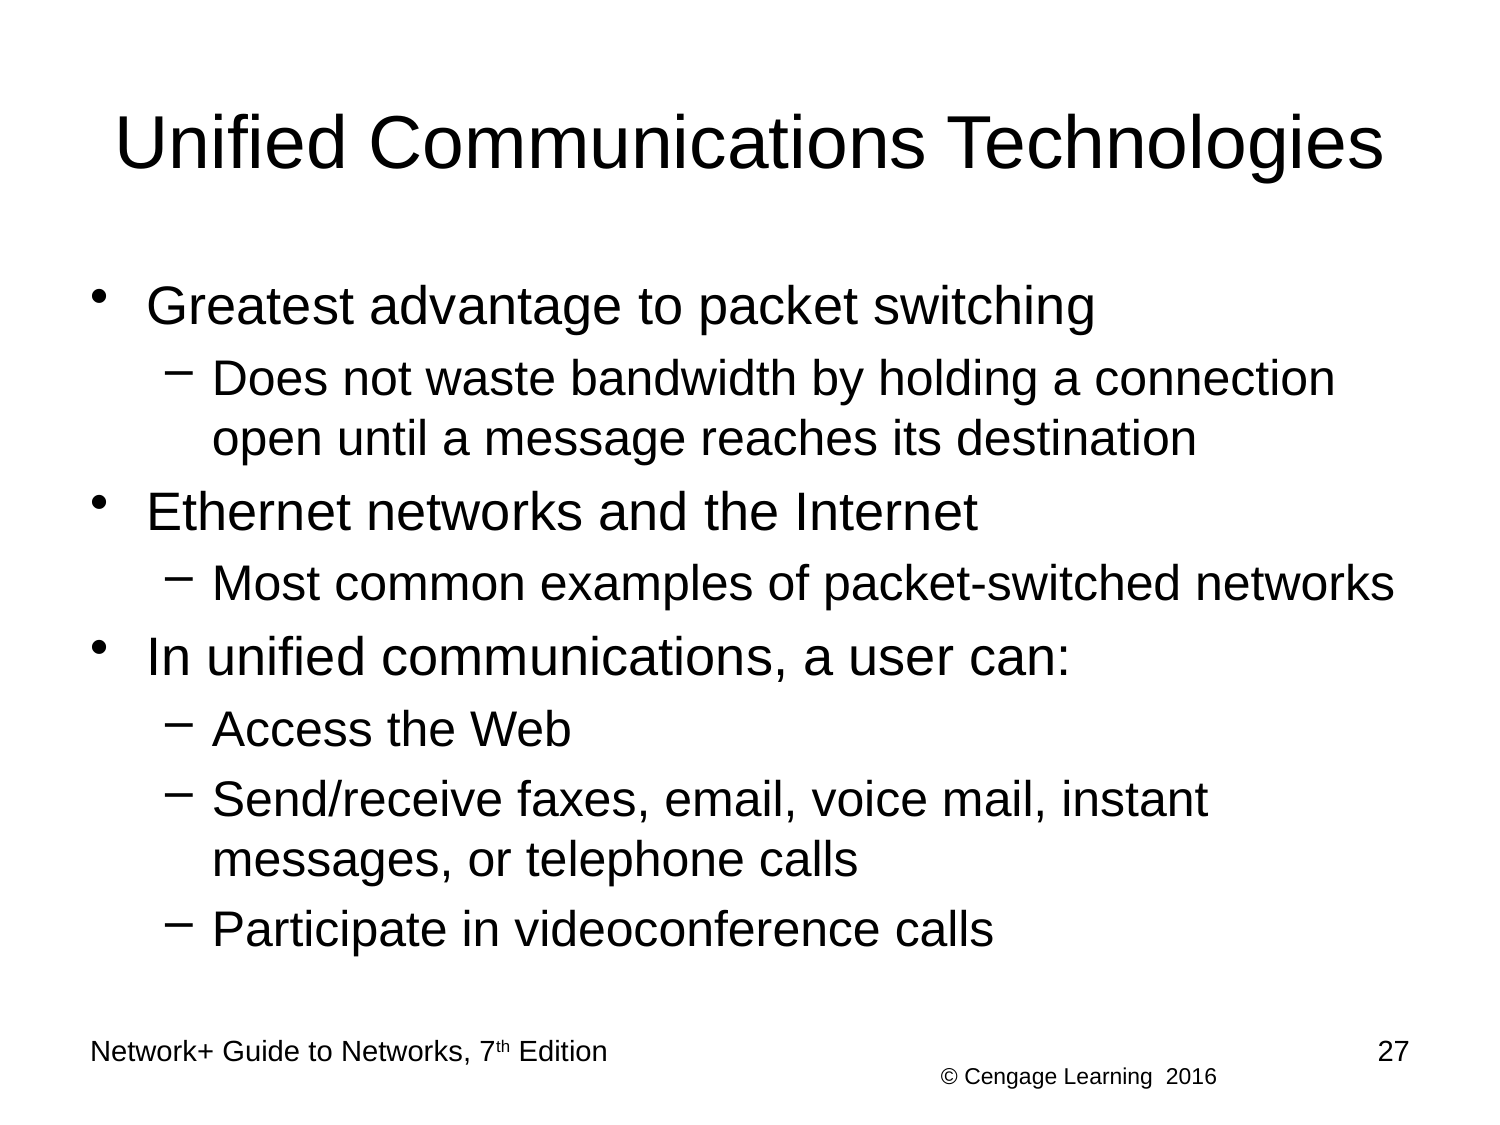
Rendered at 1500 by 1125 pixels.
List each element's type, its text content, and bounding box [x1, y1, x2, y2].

slide_number 27 [1312, 1024, 1426, 1103]
footer Network+ Guide to Networks, 7th Edition [74, 1024, 713, 1103]
title Unified Communications Technologies [75, 45, 1425, 233]
list Greatest advantage to packet switching Does not waste bandwidth by holding a connection open until a message reaches its destination Ethernet networks and the Internet Most common examples of packet-switched networks In unified communications, a user can: Access the Web Send/receive faxes, email, voice mail, instant messages, or telephone calls Participate in videoconference calls [75, 262, 1425, 1005]
